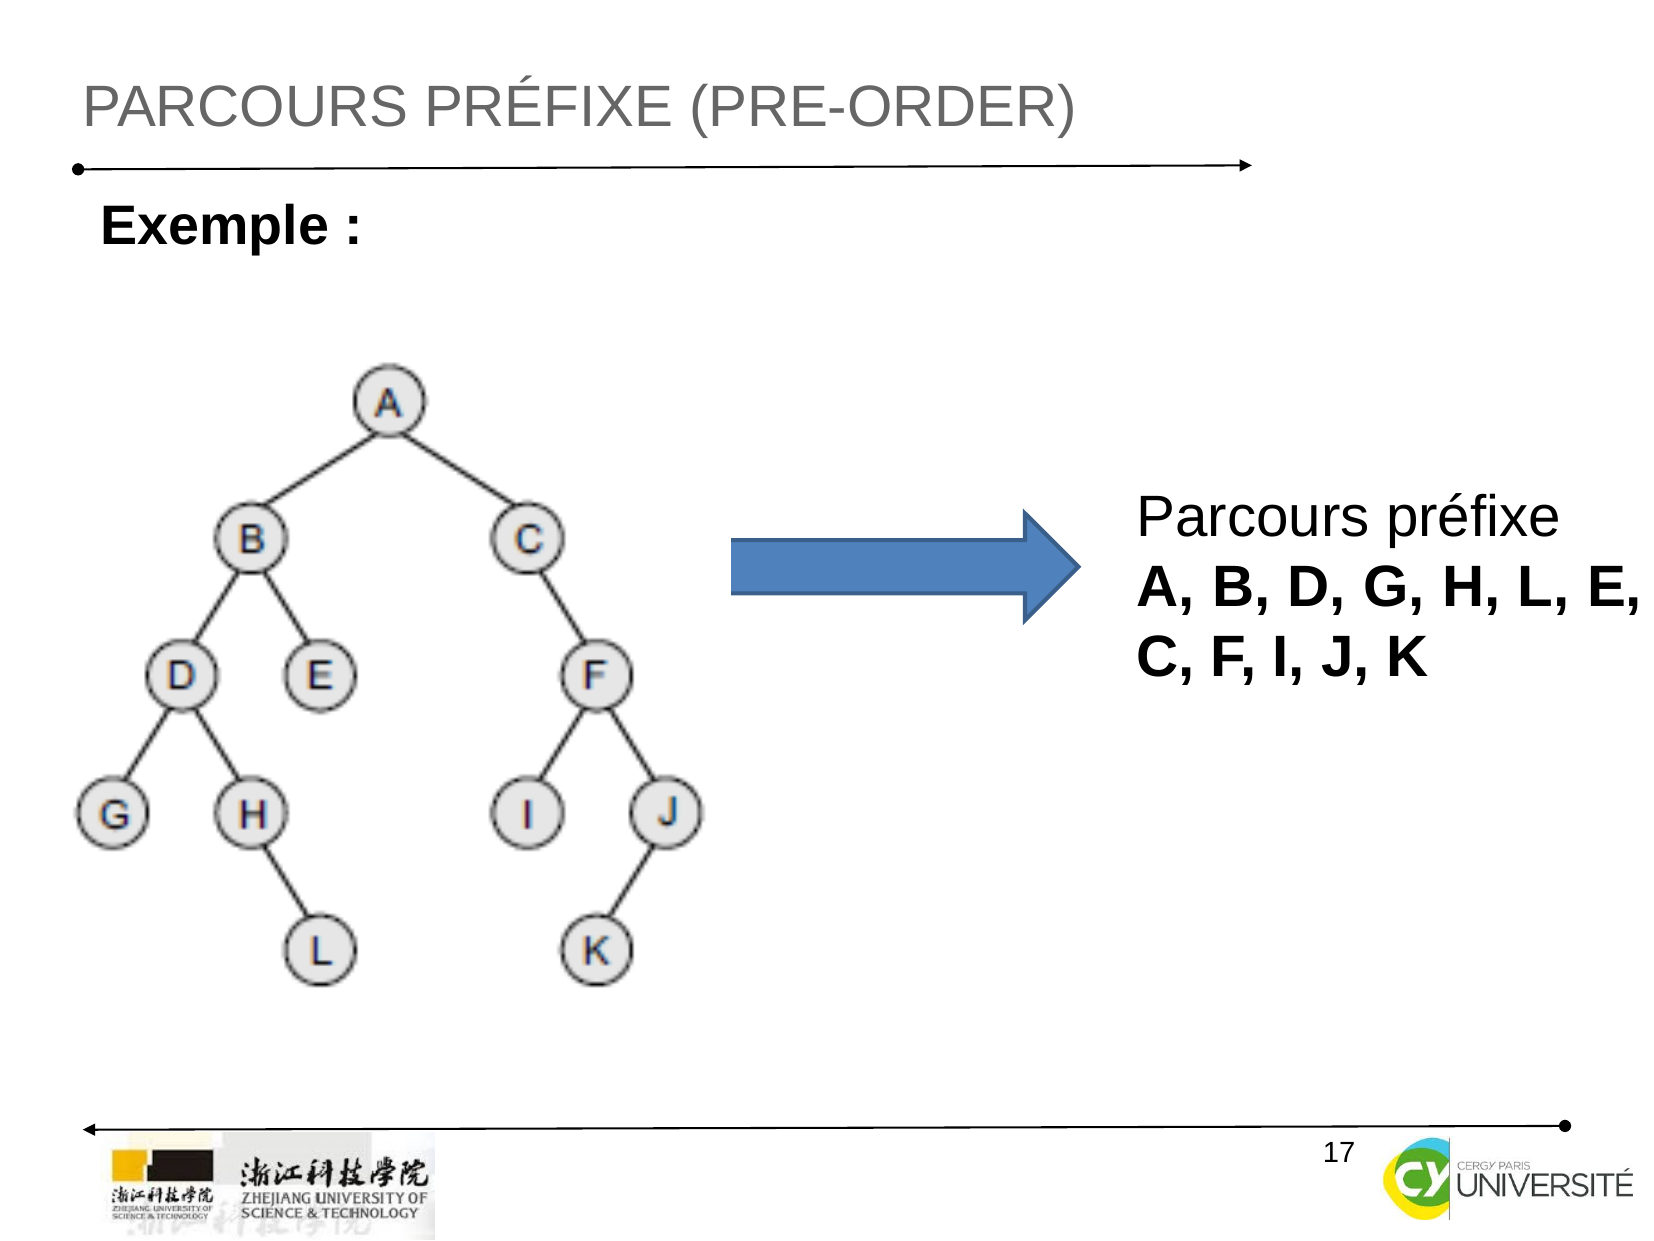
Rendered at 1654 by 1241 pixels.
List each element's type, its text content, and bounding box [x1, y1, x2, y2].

text_box Parcours préfixe (pre-order) [82, 49, 1571, 158]
text_box Exemple : [82, 188, 1565, 1161]
picture [1380, 1136, 1633, 1220]
text_box Parcours préfixe A, B, D, G, H, L, E, C, F, I, J, K [1121, 471, 1654, 766]
text_box [736, 508, 1082, 626]
picture [100, 1161, 435, 1240]
picture [50, 318, 731, 1010]
